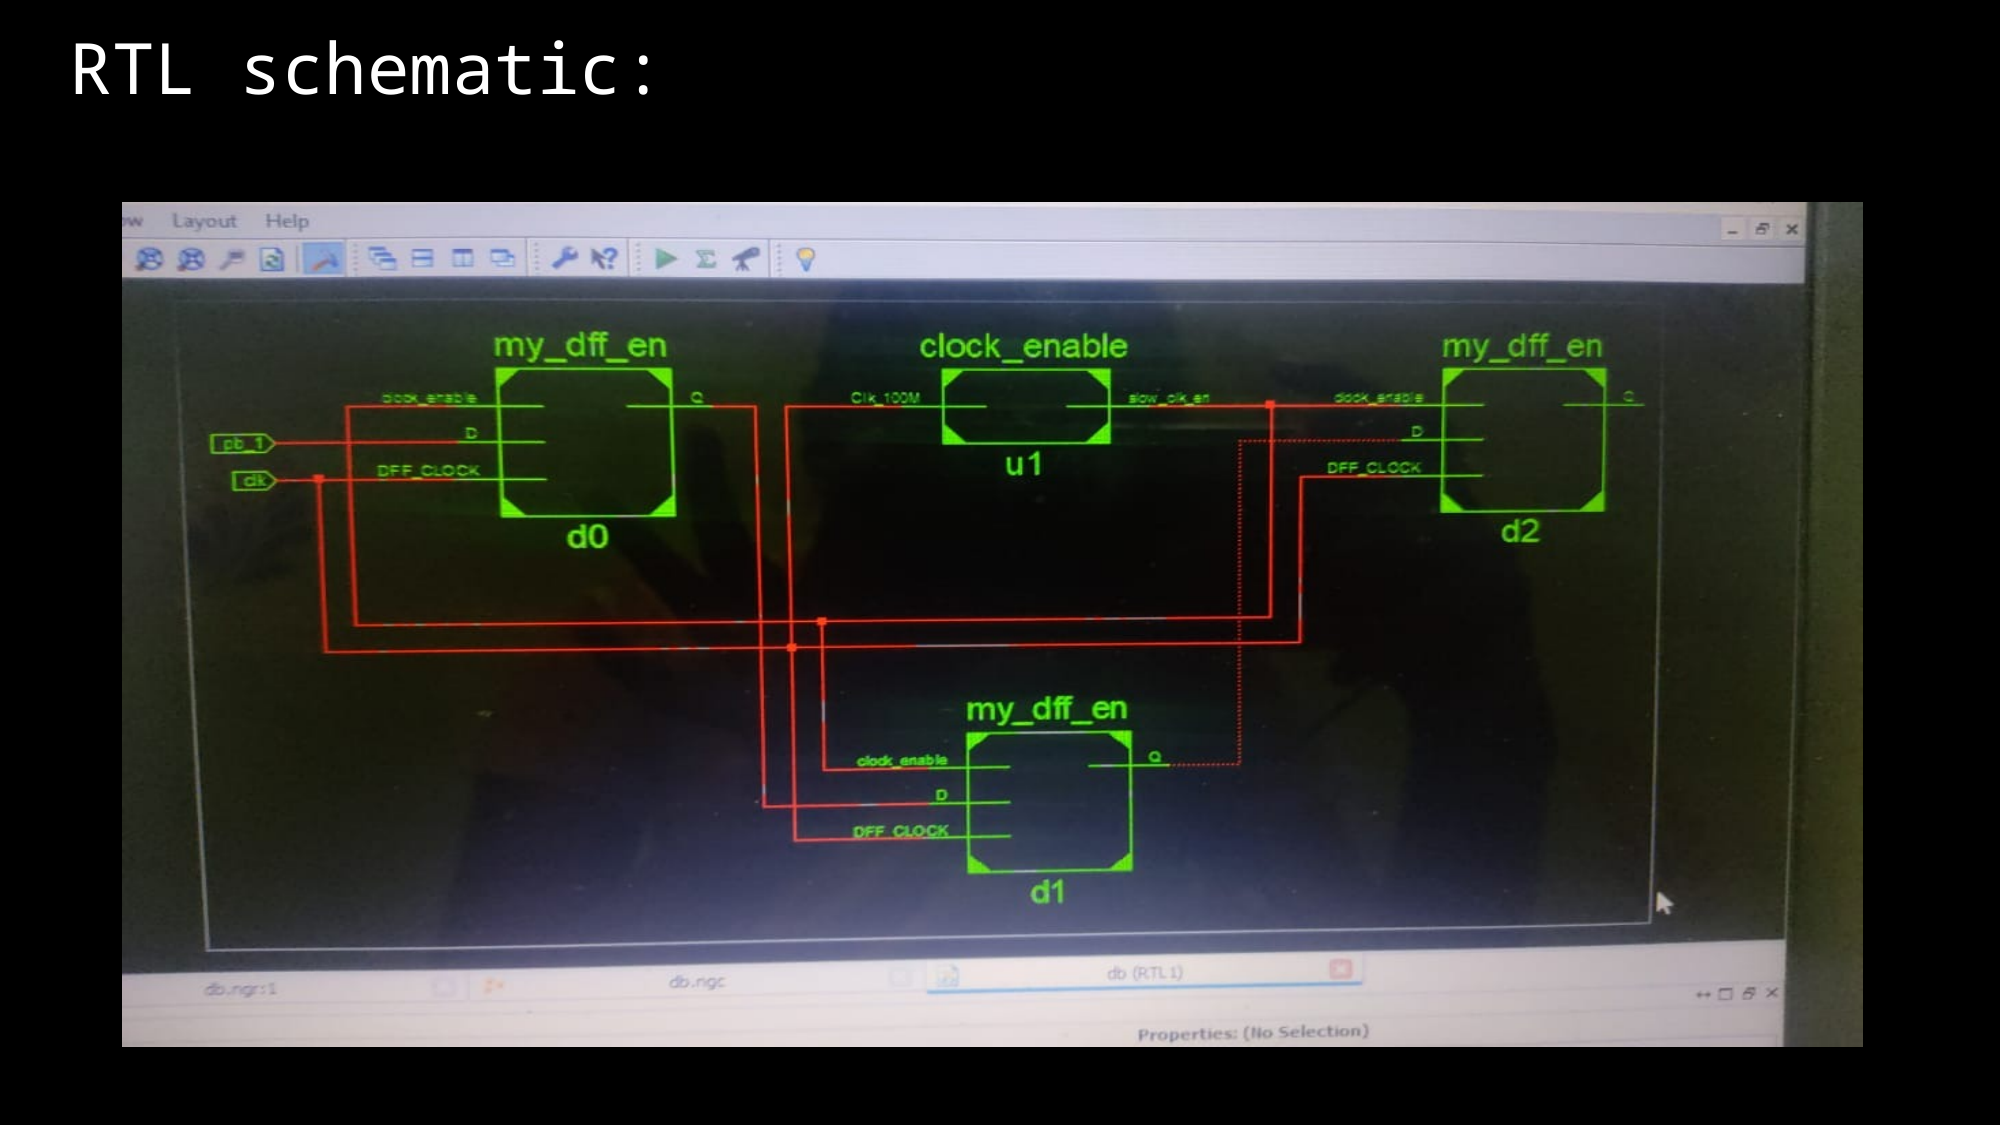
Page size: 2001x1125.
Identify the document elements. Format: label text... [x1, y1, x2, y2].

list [122, 202, 1863, 1047]
title RTL schematic: [55, 14, 1555, 203]
